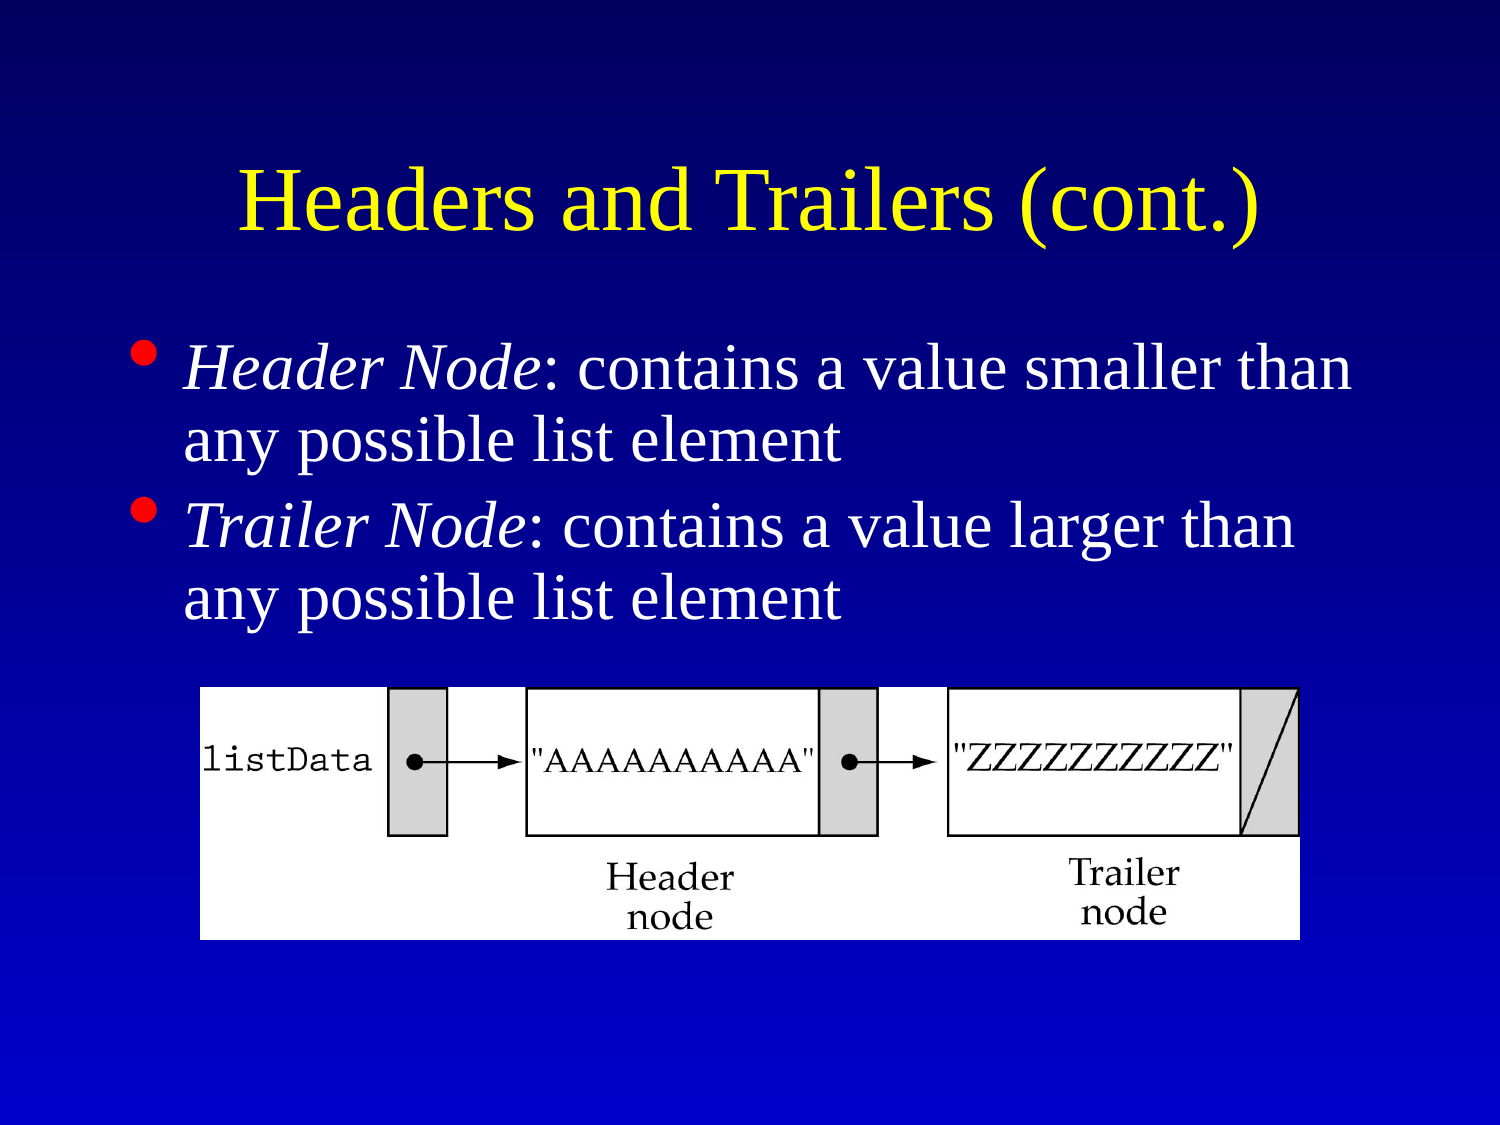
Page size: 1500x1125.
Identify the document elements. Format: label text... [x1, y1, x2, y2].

title Headers and Trailers (cont.) [112, 99, 1388, 288]
picture [199, 687, 1301, 940]
list Header Node: contains a value smaller than any possible list element Trailer Node: contains a value larger than any possible list element [112, 324, 1388, 676]
